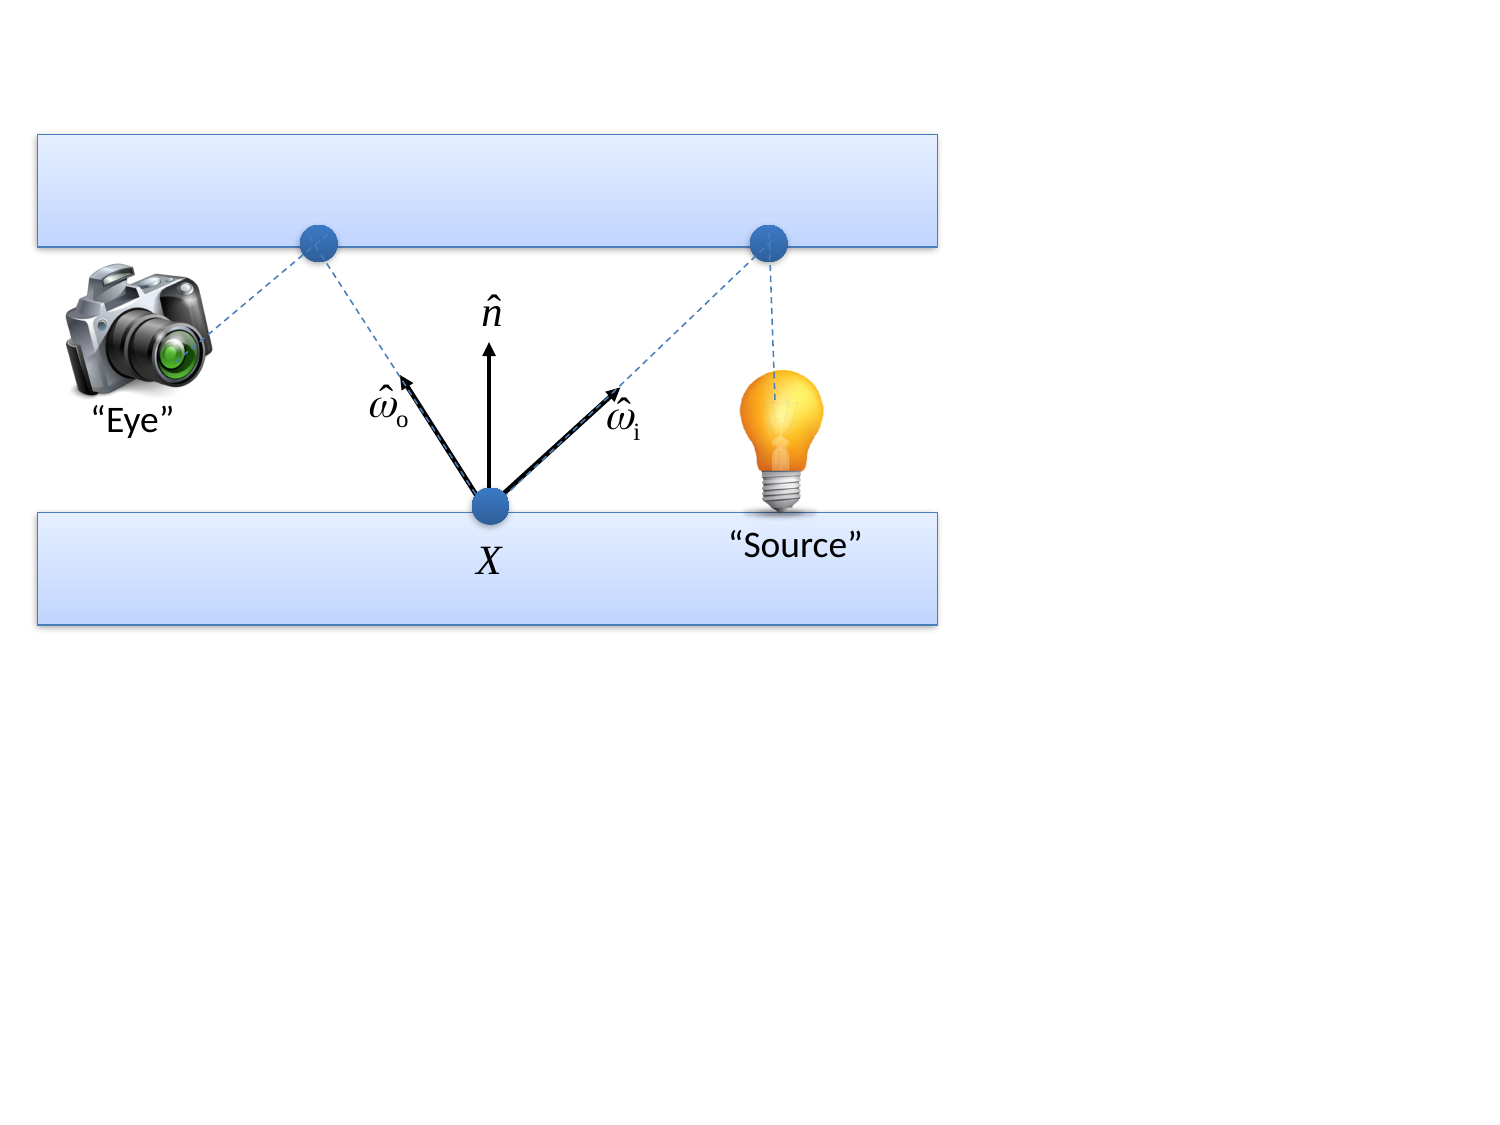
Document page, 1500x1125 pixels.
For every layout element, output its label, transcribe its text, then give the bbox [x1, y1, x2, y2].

text_box [778, 227, 788, 259]
text_box [37, 134, 938, 248]
text_box X [461, 525, 517, 590]
text_box “Eye” [75, 419, 190, 448]
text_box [174, 230, 333, 363]
picture [699, 362, 863, 526]
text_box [768, 224, 776, 401]
text_box [752, 225, 766, 235]
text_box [305, 230, 488, 513]
picture [38, 248, 231, 415]
text_box “Source” [713, 512, 879, 573]
text_box [37, 512, 938, 626]
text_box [492, 237, 763, 513]
